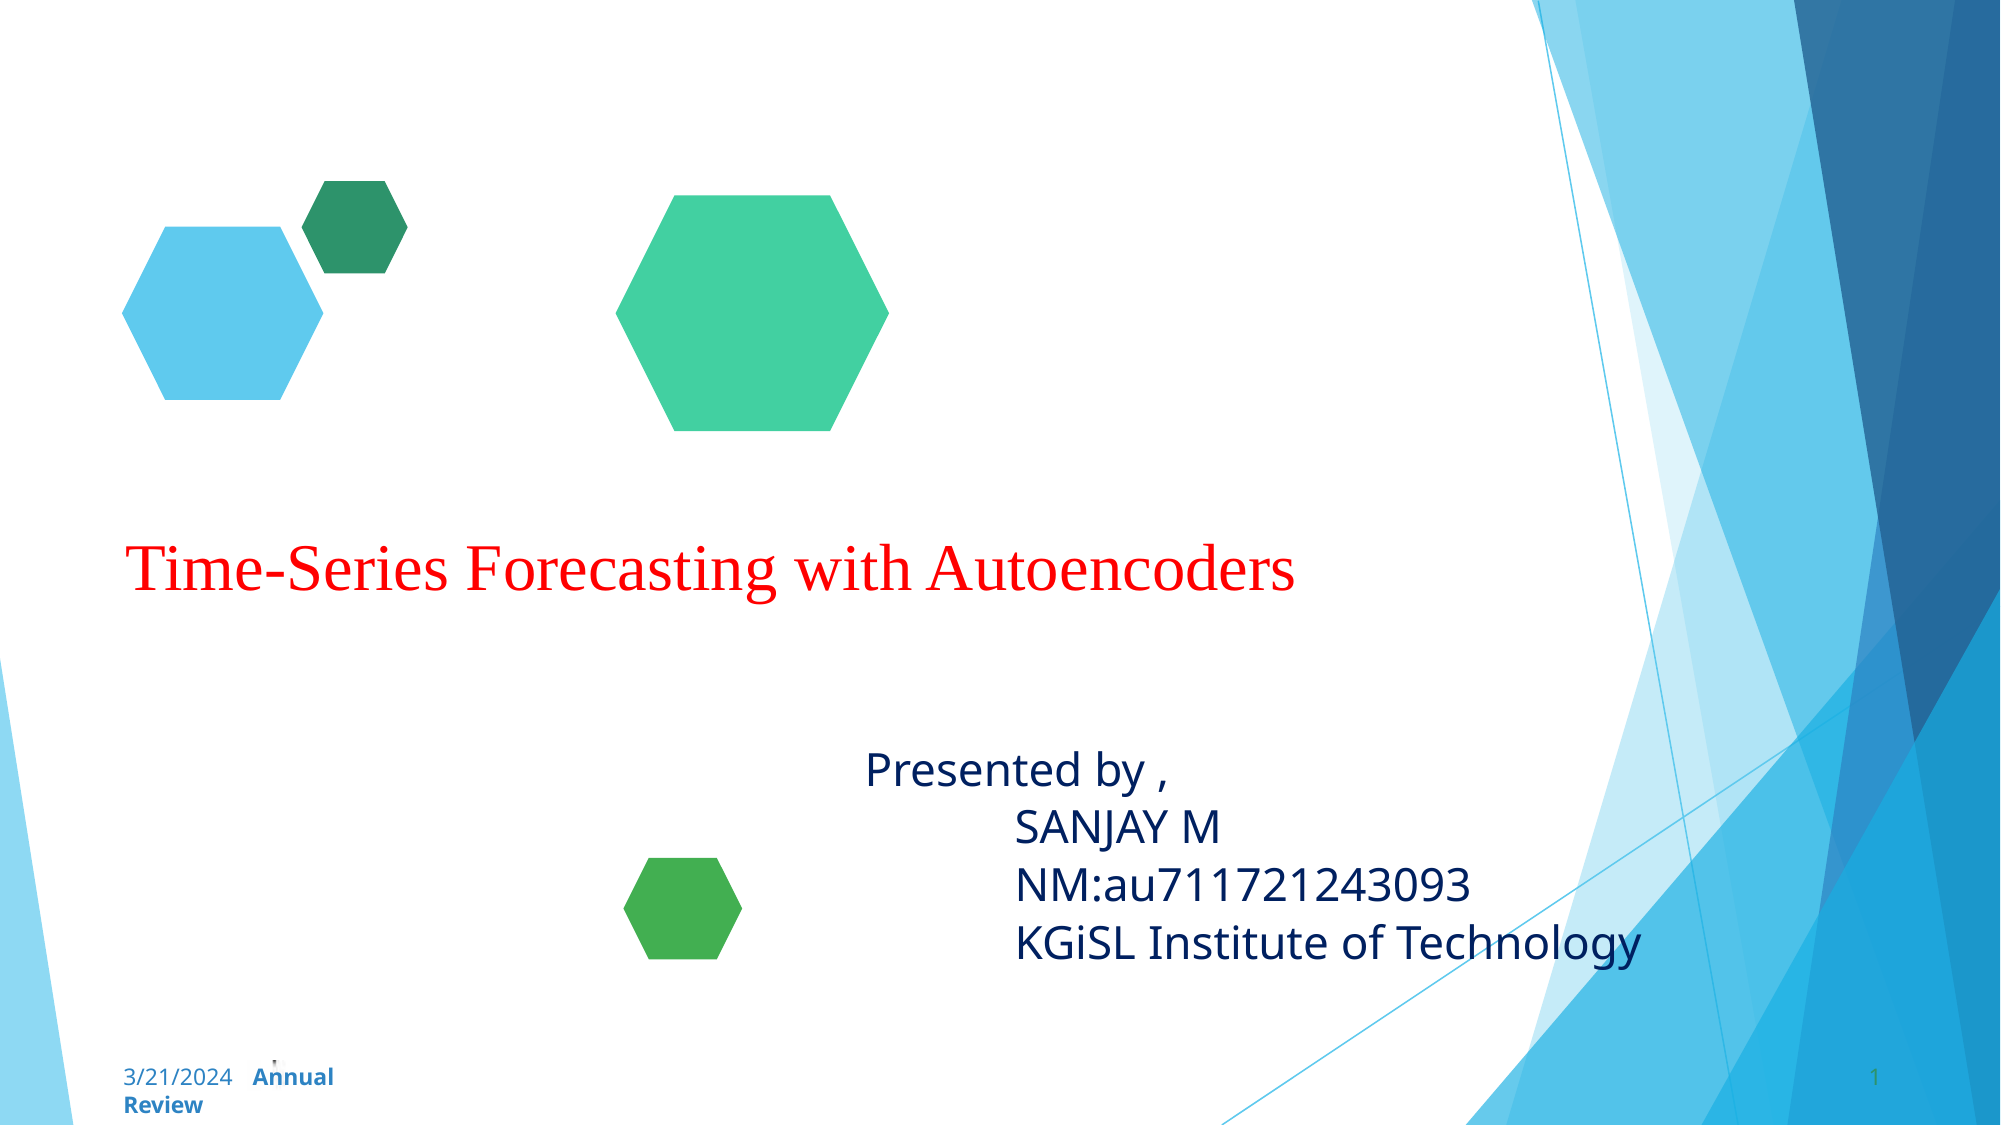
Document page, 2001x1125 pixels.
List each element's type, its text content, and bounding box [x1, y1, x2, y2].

text_box Time-Series Forecasting with Autoencoders [110, 516, 1363, 612]
text_box Presented by , SANJAY M NM:au711721243093 KGiSL Institute of Technology [862, 737, 1713, 1026]
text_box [121, 180, 408, 401]
slide_number 1 [1849, 1061, 1890, 1125]
text_box [615, 195, 890, 432]
text_box 3/21/2024 Annual Review [121, 1103, 417, 1118]
picture [110, 1060, 463, 1094]
text_box [623, 857, 743, 960]
